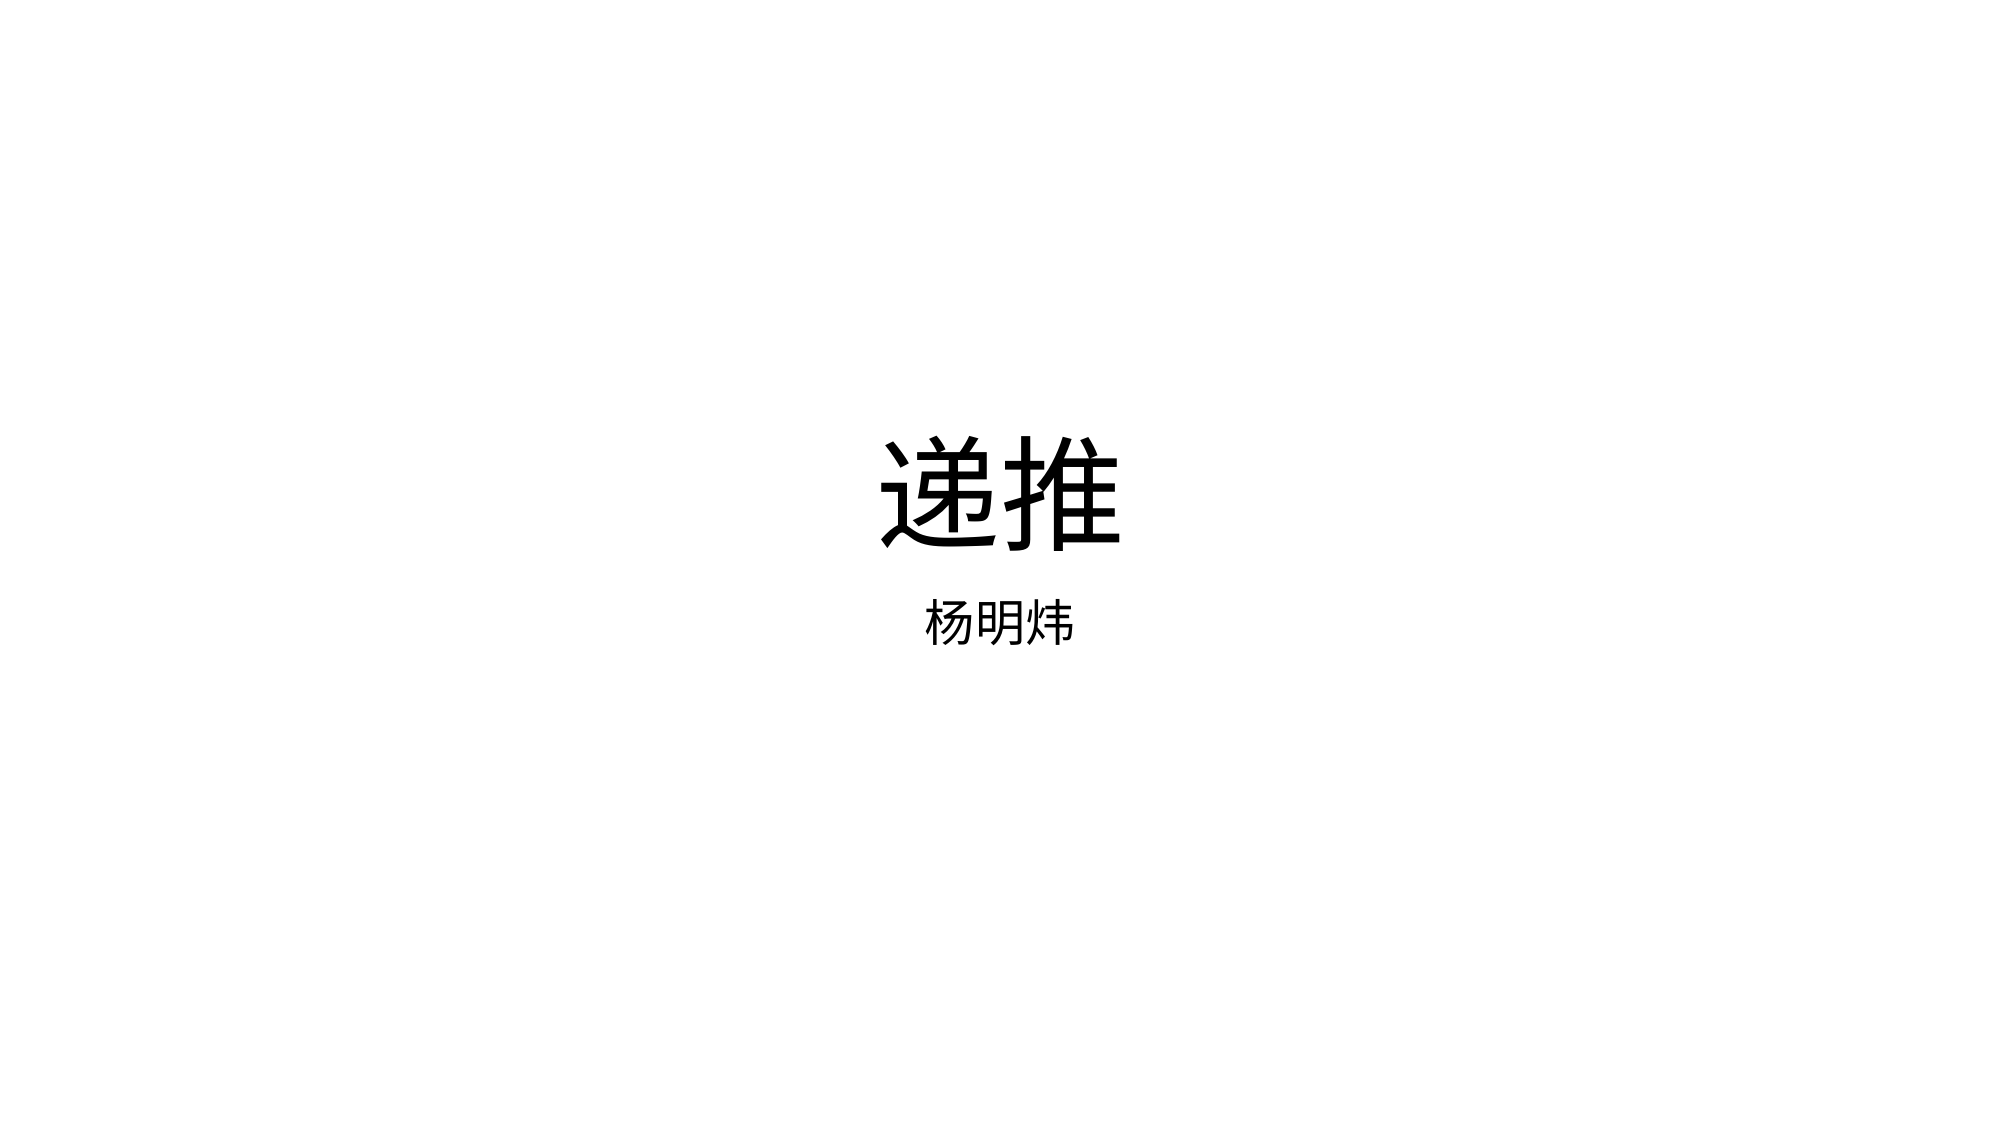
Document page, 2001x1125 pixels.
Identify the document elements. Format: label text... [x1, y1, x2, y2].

subtitle 杨明炜 [249, 590, 1750, 863]
title 递推 [249, 184, 1750, 576]
